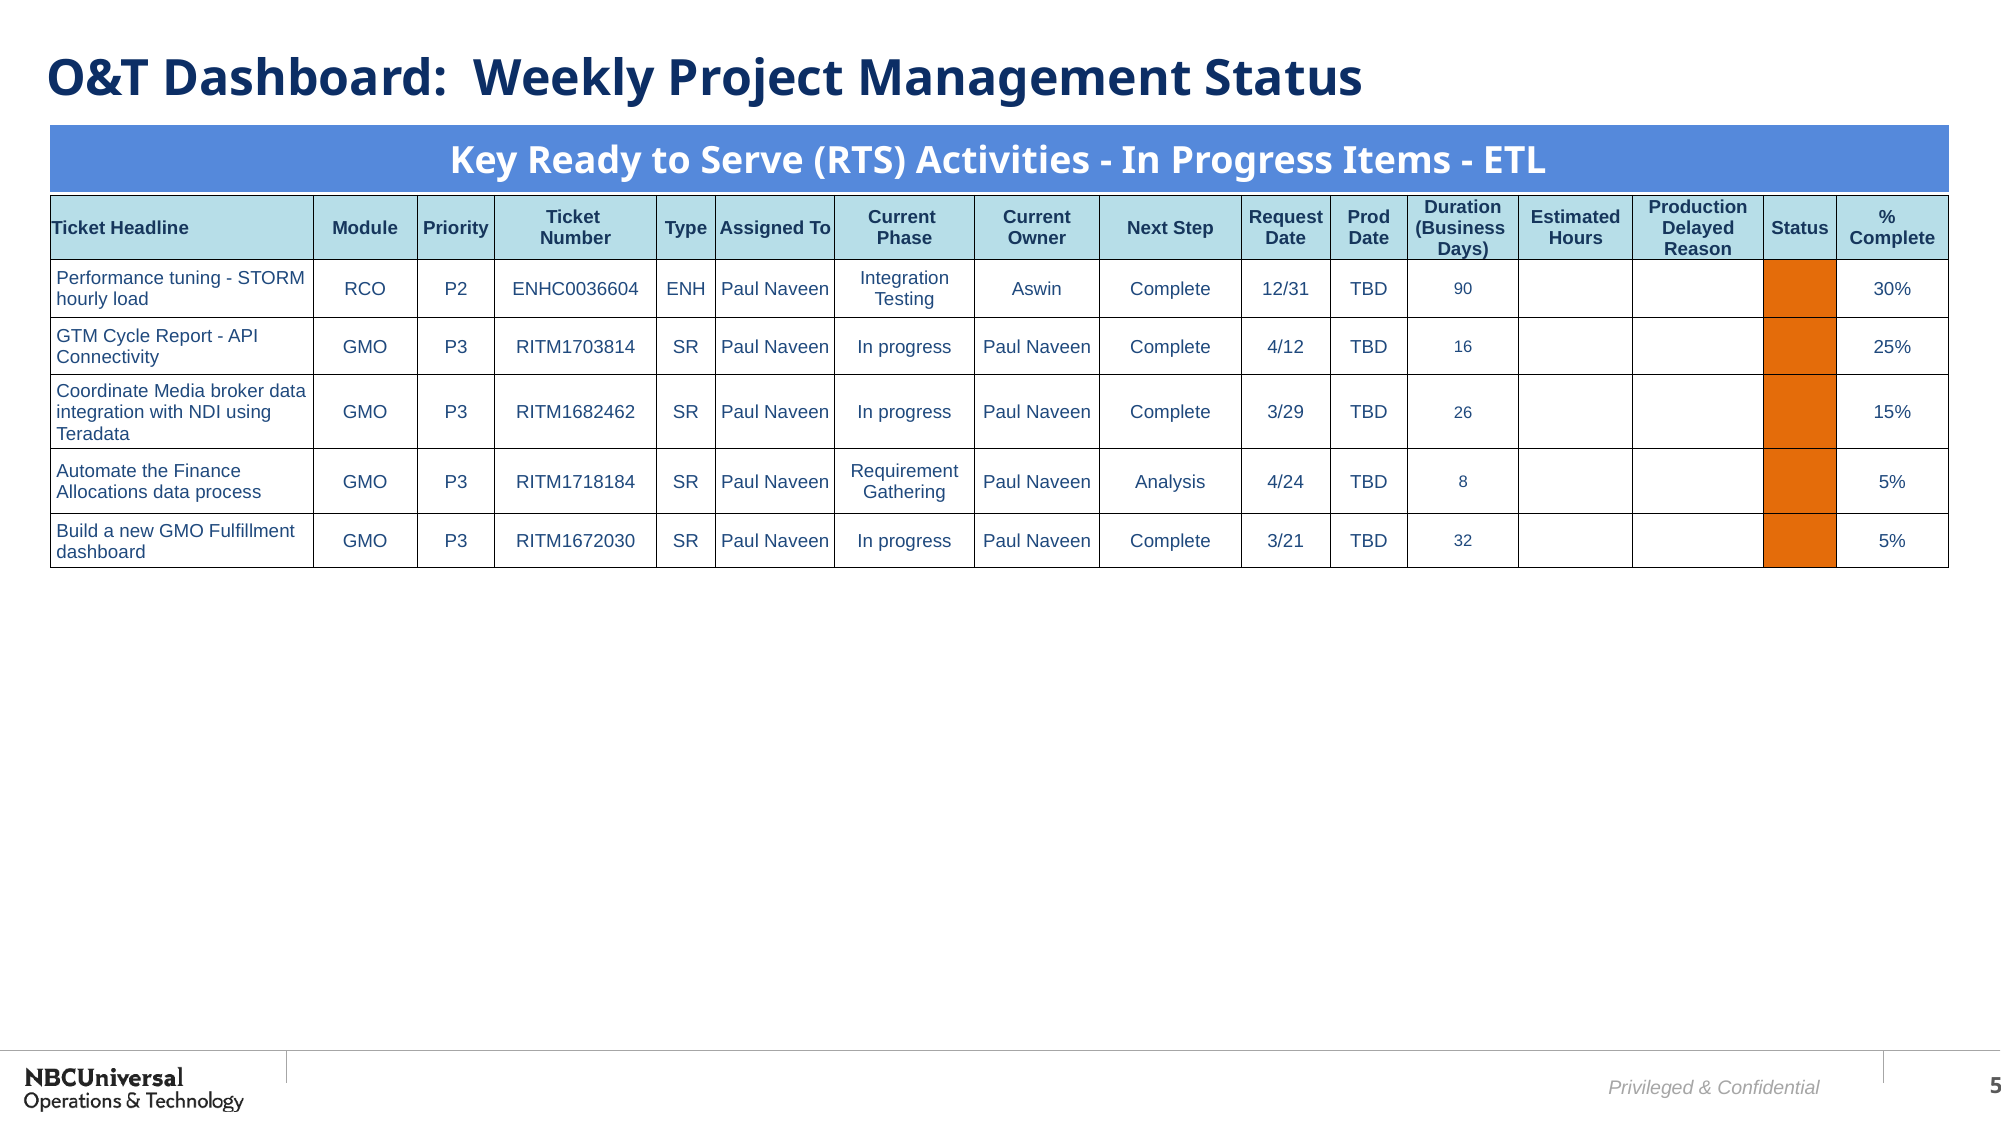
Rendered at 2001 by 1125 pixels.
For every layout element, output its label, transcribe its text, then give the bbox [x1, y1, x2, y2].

table_cell RCO [314, 260, 417, 317]
table_header Request Date [1242, 196, 1330, 259]
table_cell TBD [1331, 449, 1407, 513]
table_header Current Owner [975, 196, 1099, 259]
table_cell Paul Naveen [716, 514, 834, 567]
table_cell [1519, 318, 1632, 374]
table_cell RITM1718184 [495, 449, 656, 513]
table_cell [1519, 375, 1632, 448]
table_cell [1633, 514, 1763, 567]
table_header Ticket Headline [51, 196, 313, 259]
table_cell P3 [418, 514, 494, 567]
table_header Status [1764, 196, 1836, 259]
table_cell 15% [1837, 375, 1948, 448]
table_cell SR [657, 514, 715, 567]
table_cell SR [657, 375, 715, 448]
table_cell Complete [1100, 514, 1241, 567]
table_cell Paul Naveen [975, 514, 1099, 567]
table_cell TBD [1331, 514, 1407, 567]
table_cell [1519, 514, 1632, 567]
table_cell [1764, 514, 1836, 567]
table_header Duration (Business Days) [1408, 196, 1518, 259]
table_cell [1764, 449, 1836, 513]
table_header Next Step [1100, 196, 1241, 259]
table_cell TBD [1331, 375, 1407, 448]
table_header Ticket Number [495, 196, 656, 259]
table_cell 8 [1408, 449, 1518, 513]
table_cell 4/24 [1242, 449, 1330, 513]
table_cell [1764, 260, 1836, 317]
table_cell 32 [1408, 514, 1518, 567]
table_cell Paul Naveen [716, 449, 834, 513]
table_cell In progress [835, 514, 974, 567]
table_cell Complete [1100, 375, 1241, 448]
table_cell [1633, 260, 1763, 317]
table_header Current Phase [835, 196, 974, 259]
table_cell Integration Testing [835, 260, 974, 317]
table_cell RITM1672030 [495, 514, 656, 567]
table_cell RITM1682462 [495, 375, 656, 448]
table_cell [1519, 449, 1632, 513]
table_cell [1519, 260, 1632, 317]
table_header Priority [418, 196, 494, 259]
table_cell 5% [1837, 514, 1948, 567]
table_cell GMO [314, 375, 417, 448]
table_cell GMO [314, 514, 417, 567]
table_cell Complete [1100, 318, 1241, 374]
table_cell 26 [1408, 375, 1518, 448]
table_cell 90 [1408, 260, 1518, 317]
table_cell [1633, 375, 1763, 448]
table_cell Aswin [975, 260, 1099, 317]
table_cell P3 [418, 375, 494, 448]
table_cell TBD [1331, 260, 1407, 317]
table_cell Performance tuning - STORM hourly load [51, 260, 313, 317]
table_cell Complete [1100, 260, 1241, 317]
table_cell ENH [657, 260, 715, 317]
table_header % Complete [1837, 196, 1948, 259]
table_cell P3 [418, 318, 494, 374]
table_cell [1633, 449, 1763, 513]
table_cell 12/31 [1242, 260, 1330, 317]
table_cell Build a new GMO Fulfillment dashboard [51, 514, 313, 567]
table_cell Coordinate Media broker data integration with NDI using Teradata [51, 375, 313, 448]
table_cell [1633, 318, 1763, 374]
table_cell GMO [314, 449, 417, 513]
table_cell P2 [418, 260, 494, 317]
table_cell 3/21 [1242, 514, 1330, 567]
table_cell ENHC0036604 [495, 260, 656, 317]
table_cell RITM1703814 [495, 318, 656, 374]
table_cell In progress [835, 375, 974, 448]
table_cell Paul Naveen [975, 375, 1099, 448]
table_cell SR [657, 318, 715, 374]
table_cell Analysis [1100, 449, 1241, 513]
table_header Production Delayed Reason [1633, 196, 1763, 259]
table_cell GMO [314, 318, 417, 374]
table_cell 16 [1408, 318, 1518, 374]
table_cell 30% [1837, 260, 1948, 317]
table_cell Paul Naveen [975, 318, 1099, 374]
table_header Key Ready to Serve (RTS) Activities - In Progress Items - ETL [50, 125, 1949, 192]
table_header Assigned To [716, 196, 834, 259]
table_cell P3 [418, 449, 494, 513]
table_cell 3/29 [1242, 375, 1330, 448]
table_cell In progress [835, 318, 974, 374]
table_cell 5% [1837, 449, 1948, 513]
table_cell TBD [1331, 318, 1407, 374]
table_cell 4/12 [1242, 318, 1330, 374]
table_cell Paul Naveen [716, 375, 834, 448]
table_cell SR [657, 449, 715, 513]
table_cell Paul Naveen [716, 318, 834, 374]
table_header Estimated Hours [1519, 196, 1632, 259]
table_cell Paul Naveen [975, 449, 1099, 513]
table_cell GTM Cycle Report - API Connectivity [51, 318, 313, 374]
title O&T Dashboard: Weekly Project Management Status [31, 32, 1832, 126]
table_header Module [314, 196, 417, 259]
table_cell Paul Naveen [716, 260, 834, 317]
table_cell [1764, 318, 1836, 374]
table_header Type [657, 196, 715, 259]
table_cell Requirement Gathering [835, 449, 974, 513]
table_header Prod Date [1331, 196, 1407, 259]
table_cell 25% [1837, 318, 1948, 374]
table_cell [1764, 375, 1836, 448]
table_cell Automate the Finance Allocations data process [51, 449, 313, 513]
